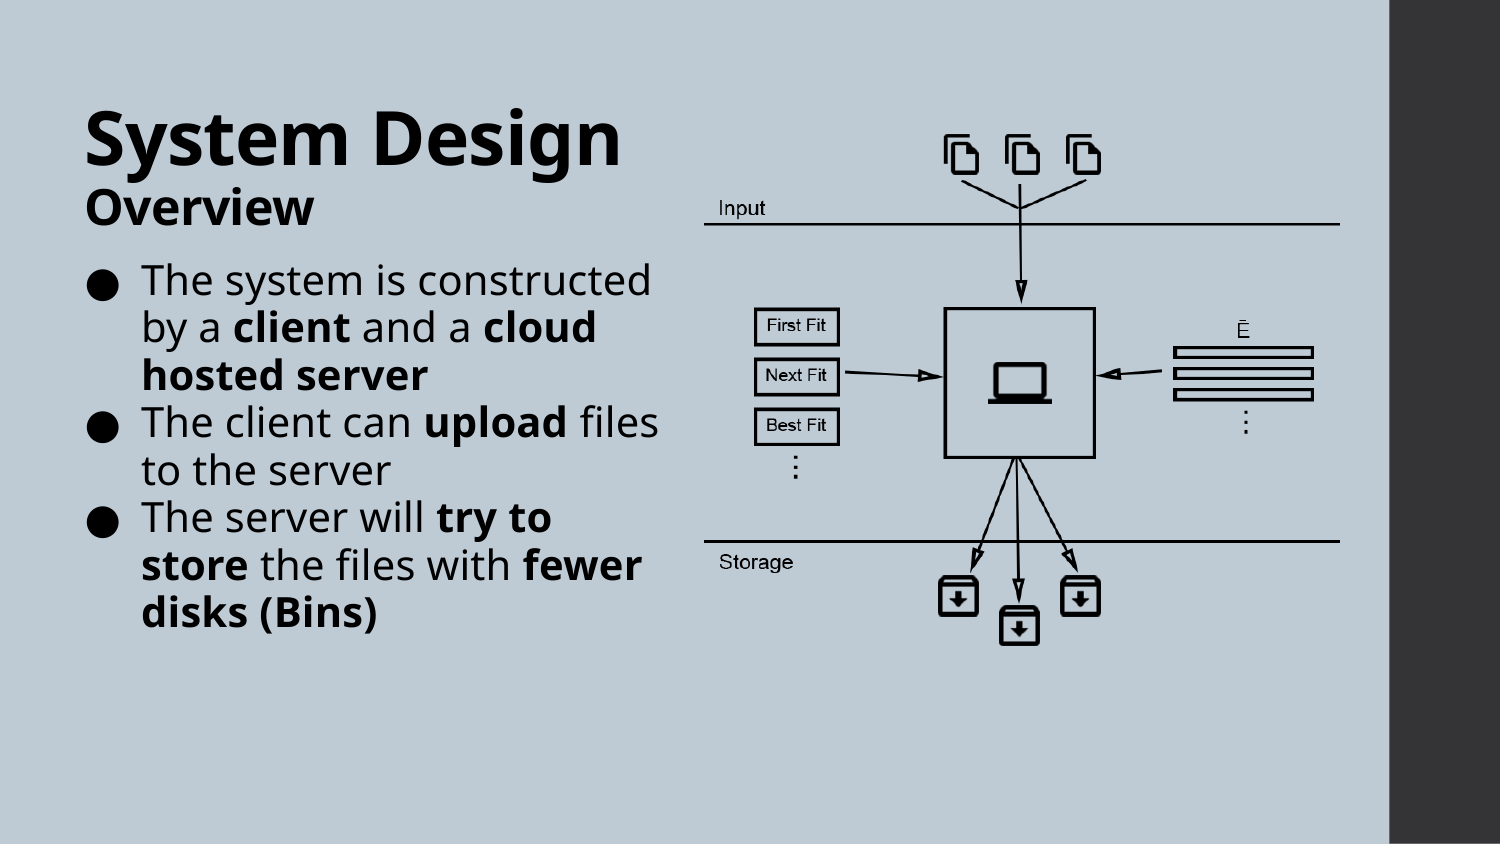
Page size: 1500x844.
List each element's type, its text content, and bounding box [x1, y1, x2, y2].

list The system is constructed by a client and a cloud hosted server The client can upload files to the server The server will try to store the files with fewer disks (Bins) [50, 242, 686, 844]
title System Design Overview [69, 85, 697, 243]
picture [704, 65, 1340, 701]
